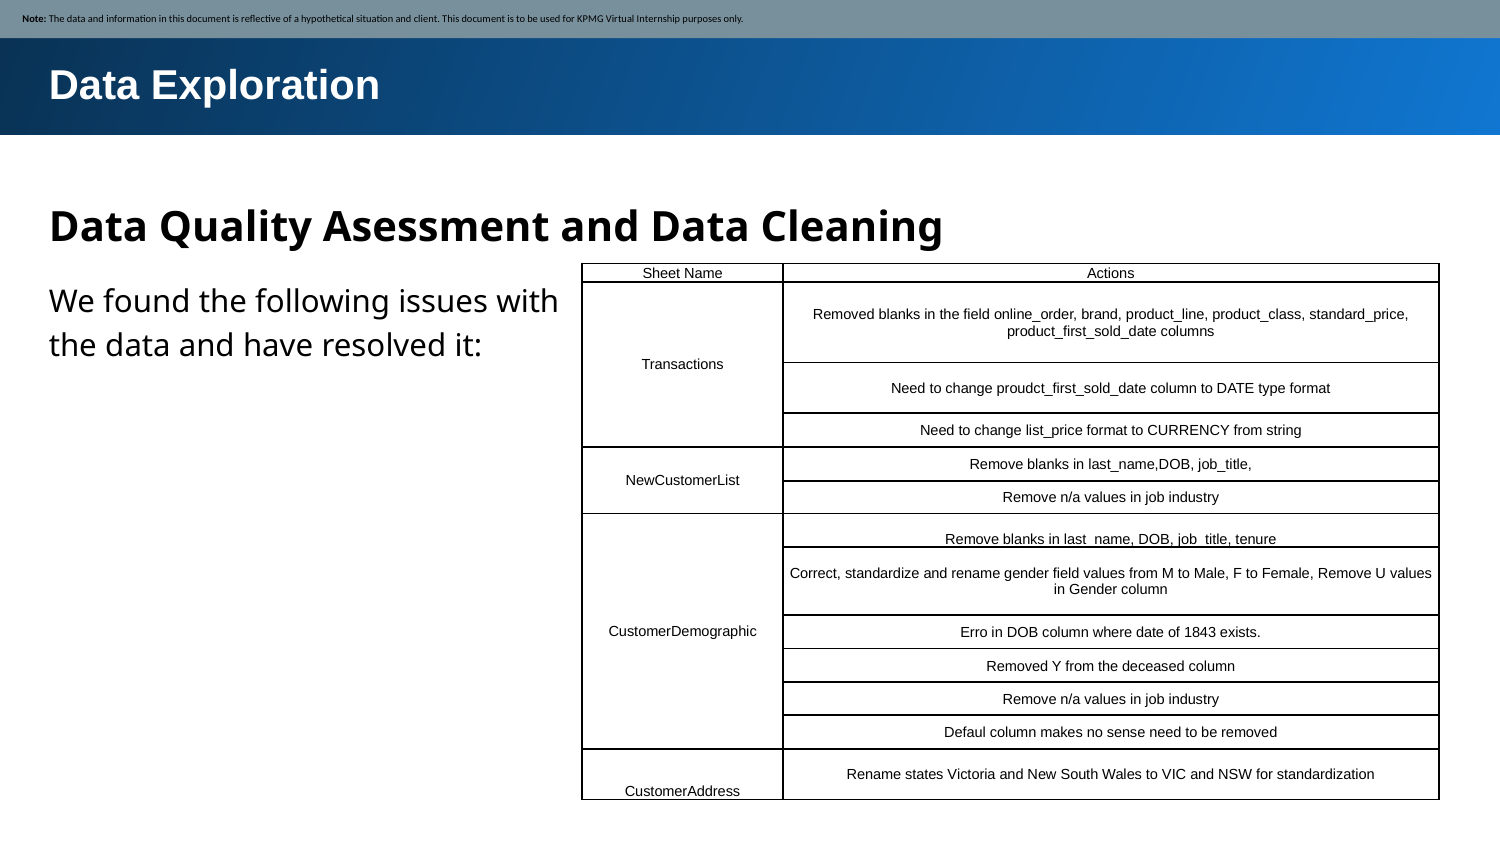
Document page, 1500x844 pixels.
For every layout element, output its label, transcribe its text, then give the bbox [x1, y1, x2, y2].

table_cell Removed blanks in the field online_order, brand, product_line, product_class, standard_price, product_first_sold_date columns [784, 283, 1438, 362]
text_box Data Exploration [33, 43, 1439, 124]
text_box We found the following issues with the data and have resolved it: [33, 261, 712, 421]
table_cell Rename states Victoria and New South Wales to VIC and NSW for standardization [784, 750, 1438, 799]
table_cell Removed Y from the deceased column [784, 649, 1438, 681]
table_cell Erro in DOB column where date of 1843 exists. [784, 616, 1438, 648]
table_cell NewCustomerList [583, 448, 782, 513]
table_cell Remove n/a values in job industry [784, 482, 1438, 513]
table_cell Remove blanks in last_name, DOB, job_title, tenure [784, 514, 1438, 546]
table_cell CustomerAddress [583, 750, 782, 799]
table_header Sheet Name [583, 264, 782, 281]
text_box [0, 39, 1500, 135]
table_cell Need to change proudct_first_sold_date column to DATE type format [784, 363, 1438, 412]
table_cell Transactions [583, 283, 782, 446]
table_cell Correct, standardize and rename gender field values from M to Male, F to Female, Remove U values in Gender column [784, 548, 1438, 614]
table_cell Remove blanks in last_name,DOB, job_title, [784, 448, 1438, 480]
table_cell CustomerDemographic [583, 514, 782, 748]
text_box Note: The data and information in this document is reflective of a hypothetical situation and client. This document is to be used for KPMG Virtual Internship purposes only. [0, 0, 1500, 39]
table_cell Remove n/a values in job industry [784, 683, 1438, 714]
text_box Data Quality Asessment and Data Cleaning [33, 177, 1439, 263]
table_cell Need to change list_price format to CURRENCY from string [784, 414, 1438, 446]
table_header Actions [784, 264, 1438, 281]
table_cell Defaul column makes no sense need to be removed [784, 716, 1438, 748]
